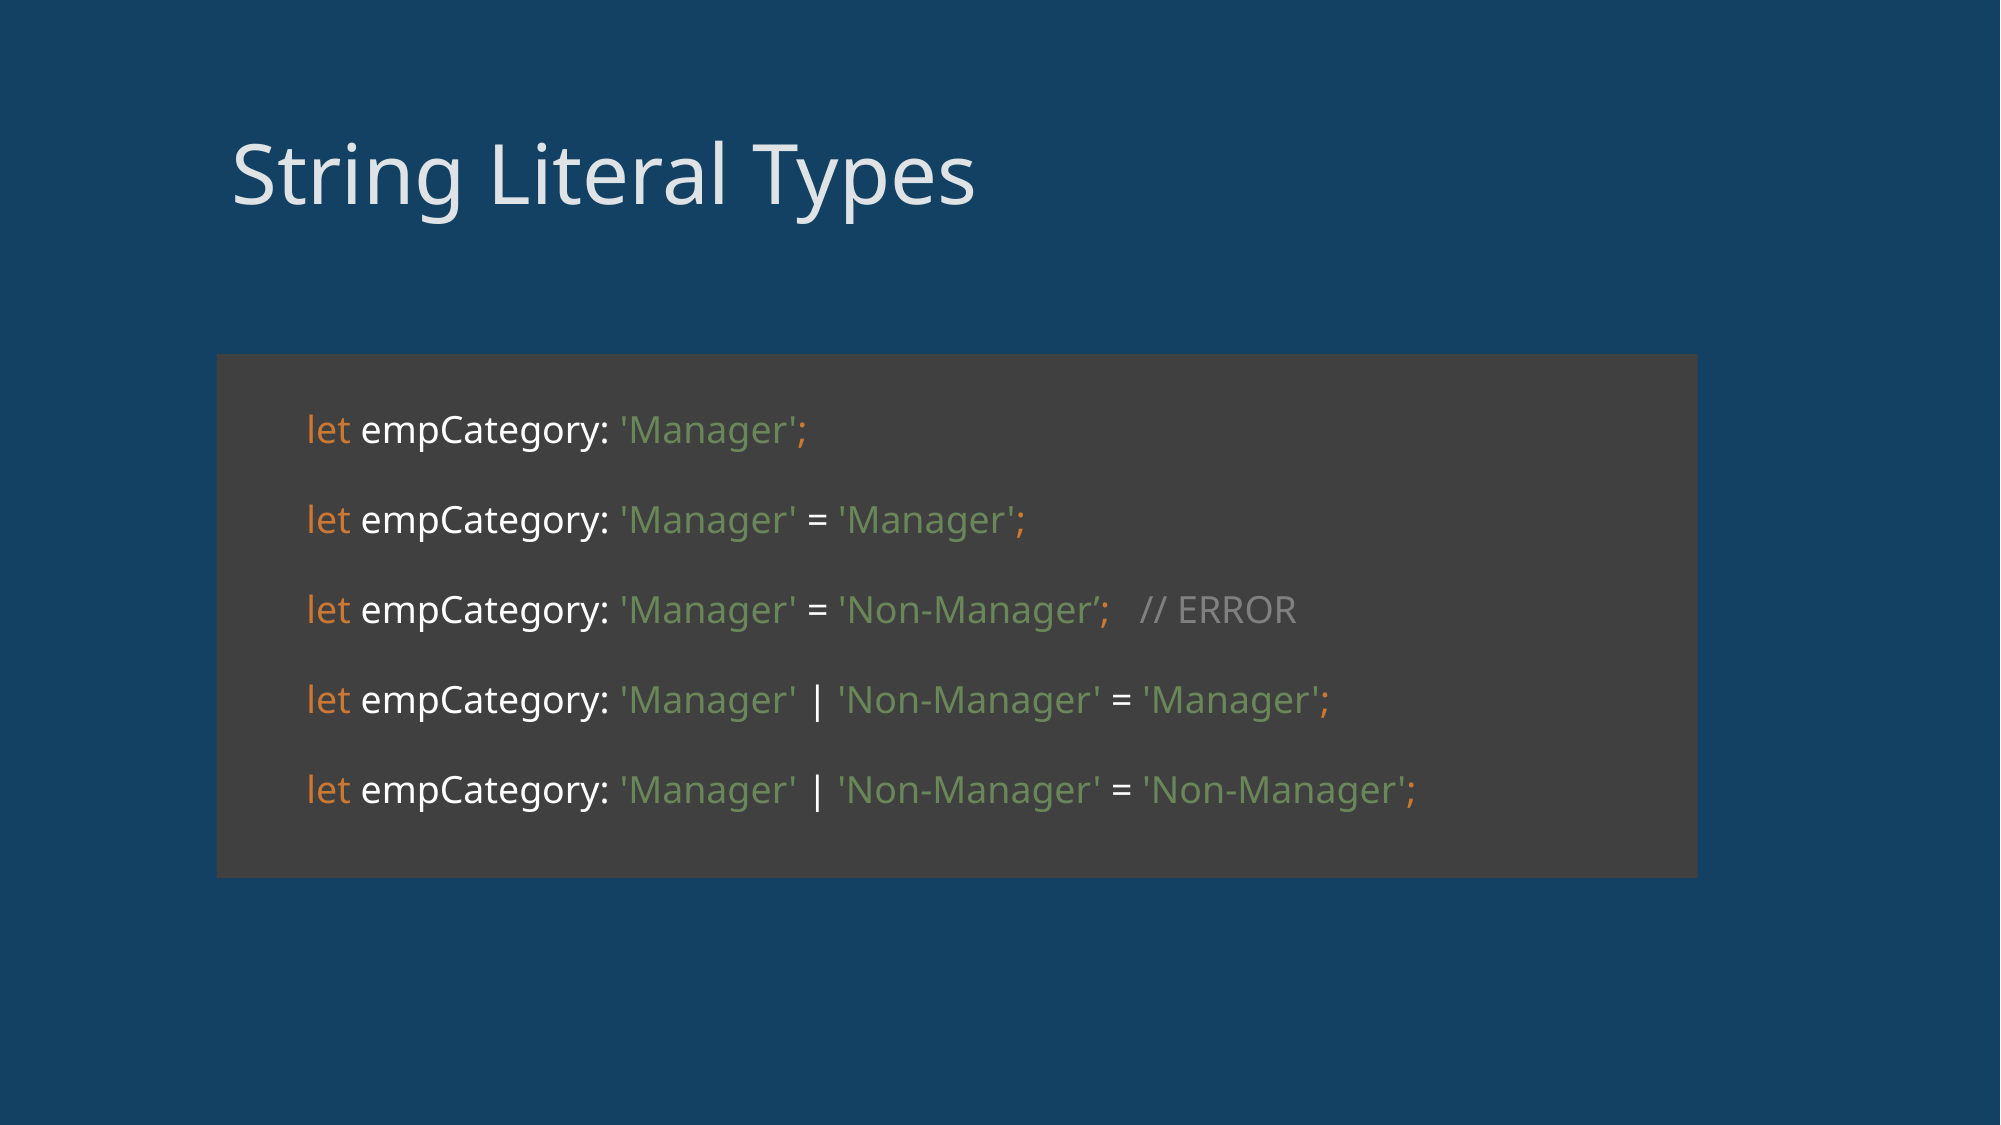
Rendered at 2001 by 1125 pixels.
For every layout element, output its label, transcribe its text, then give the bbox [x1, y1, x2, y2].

title String Literal Types [216, 127, 1717, 229]
text_box let empCategory: 'Manager'; let empCategory: 'Manager' = 'Manager'; let empCategory: 'Manager' = 'Non-Manager’; // ERROR let empCategory: 'Manager' | 'Non-Manager' = 'Manager'; let empCategory: 'Manager' | 'Non-Manager' = 'Non-Manager'; [216, 354, 1698, 879]
